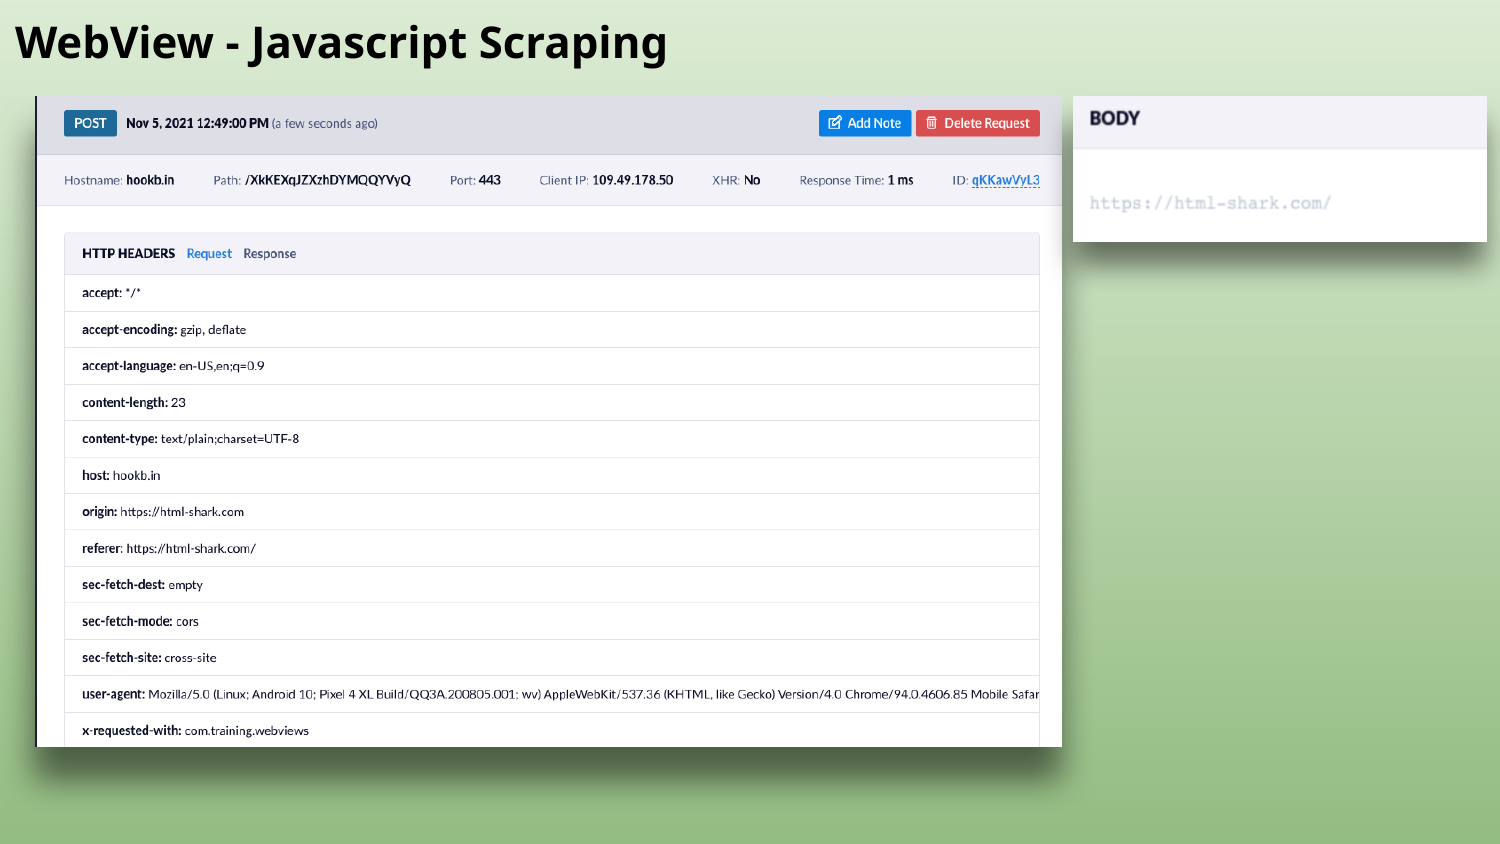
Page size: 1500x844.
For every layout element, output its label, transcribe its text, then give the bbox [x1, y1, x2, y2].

picture [34, 96, 1063, 747]
text_box WebView - Javascript Scraping [0, 0, 853, 83]
picture [1073, 96, 1488, 242]
